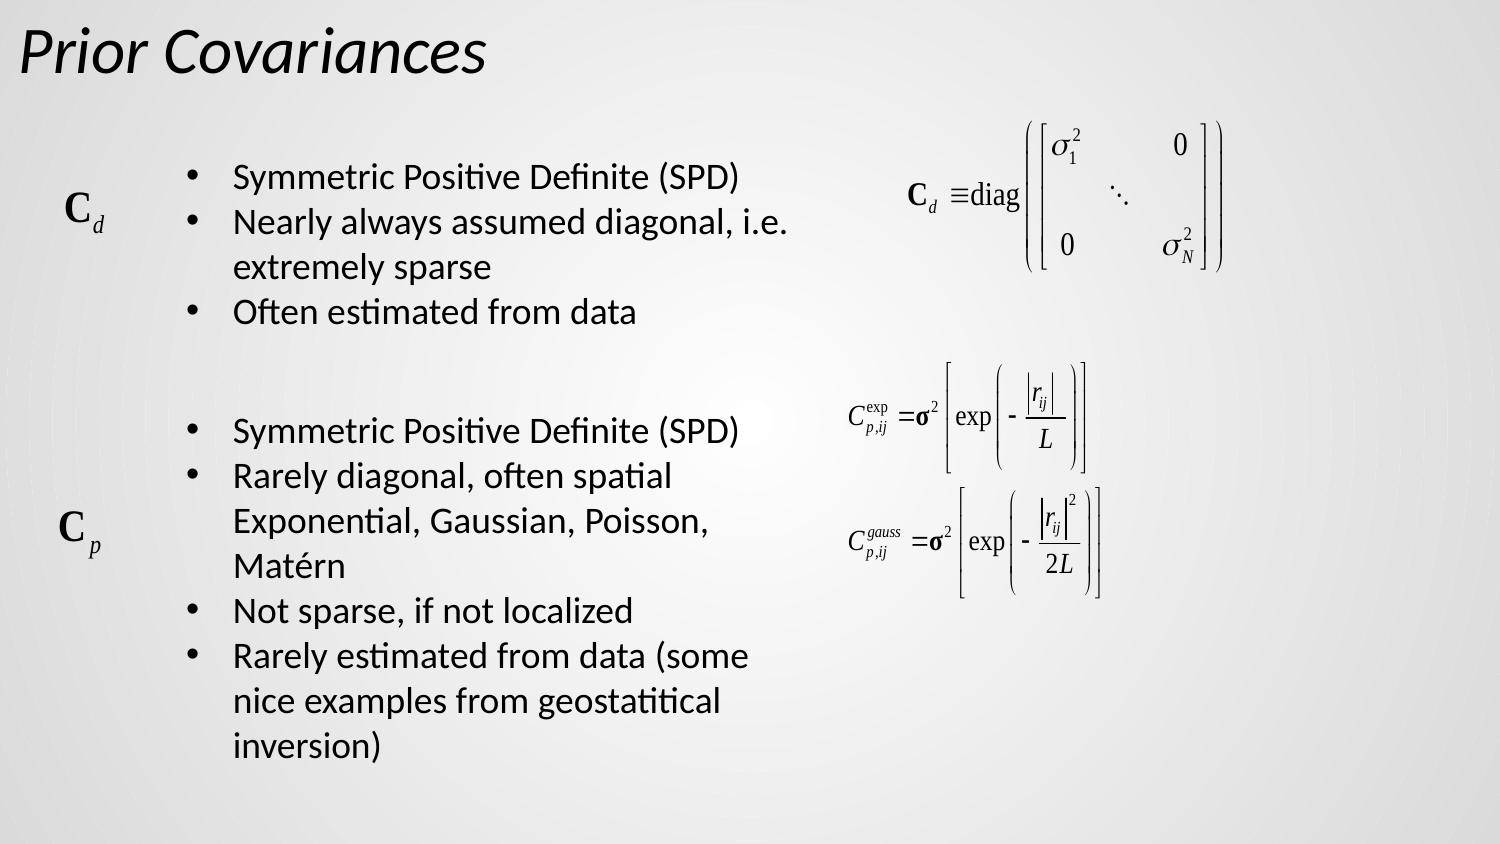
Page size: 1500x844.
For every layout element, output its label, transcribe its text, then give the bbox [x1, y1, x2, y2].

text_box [58, 173, 115, 245]
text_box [844, 356, 1111, 605]
text_box Prior Covariances [3, 0, 504, 95]
text_box Symmetric Positive Definite (SPD) Nearly always assumed diagonal, i.e. extremely sparse Often estimated from data [171, 144, 827, 339]
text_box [52, 492, 109, 568]
text_box Symmetric Positive Definite (SPD) Rarely diagonal, often spatial Exponential, Gaussian, Poisson, Matérn Not sparse, if not localized Rarely estimated from data (some nice examples from geostatitical inversion) [171, 398, 827, 773]
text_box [903, 114, 1230, 281]
